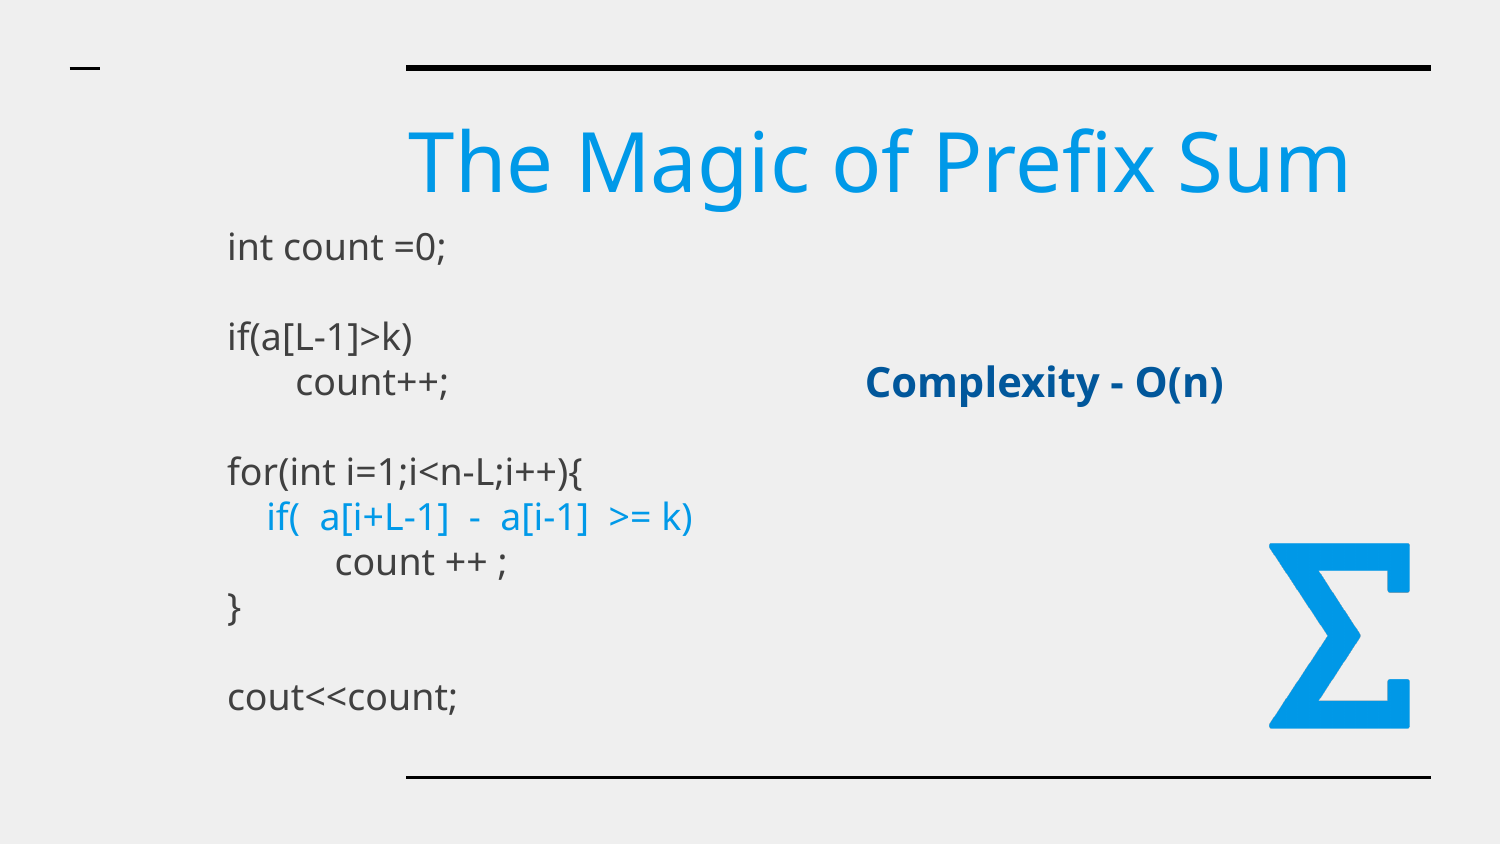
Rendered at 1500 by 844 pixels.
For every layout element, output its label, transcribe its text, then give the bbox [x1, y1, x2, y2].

text_box Complexity - O(n) [849, 341, 1386, 422]
title int count =0; if(a[L-1]>k) count++; for(int i=1;i<n-L;i++){ if( a[i+L-1] - a[i-1] >= k) count ++ ; } cout<<count; [173, 207, 891, 750]
title The Magic of Prefix Sum [393, 94, 1431, 199]
picture [1054, 411, 1500, 844]
